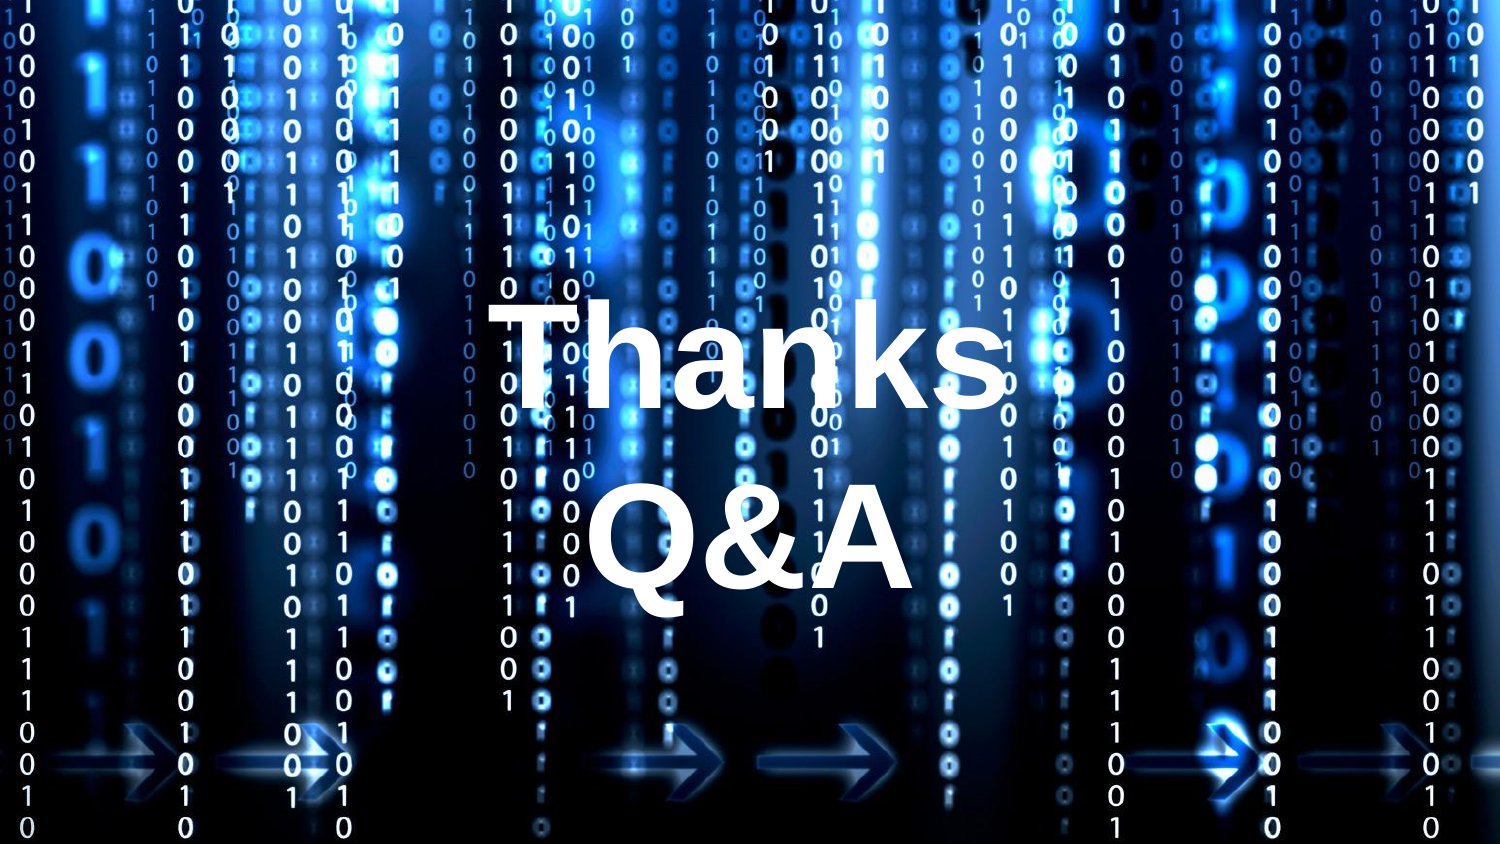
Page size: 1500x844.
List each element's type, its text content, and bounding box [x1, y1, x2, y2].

title Thanks Q&A [51, 243, 1449, 448]
picture [0, 0, 1500, 844]
